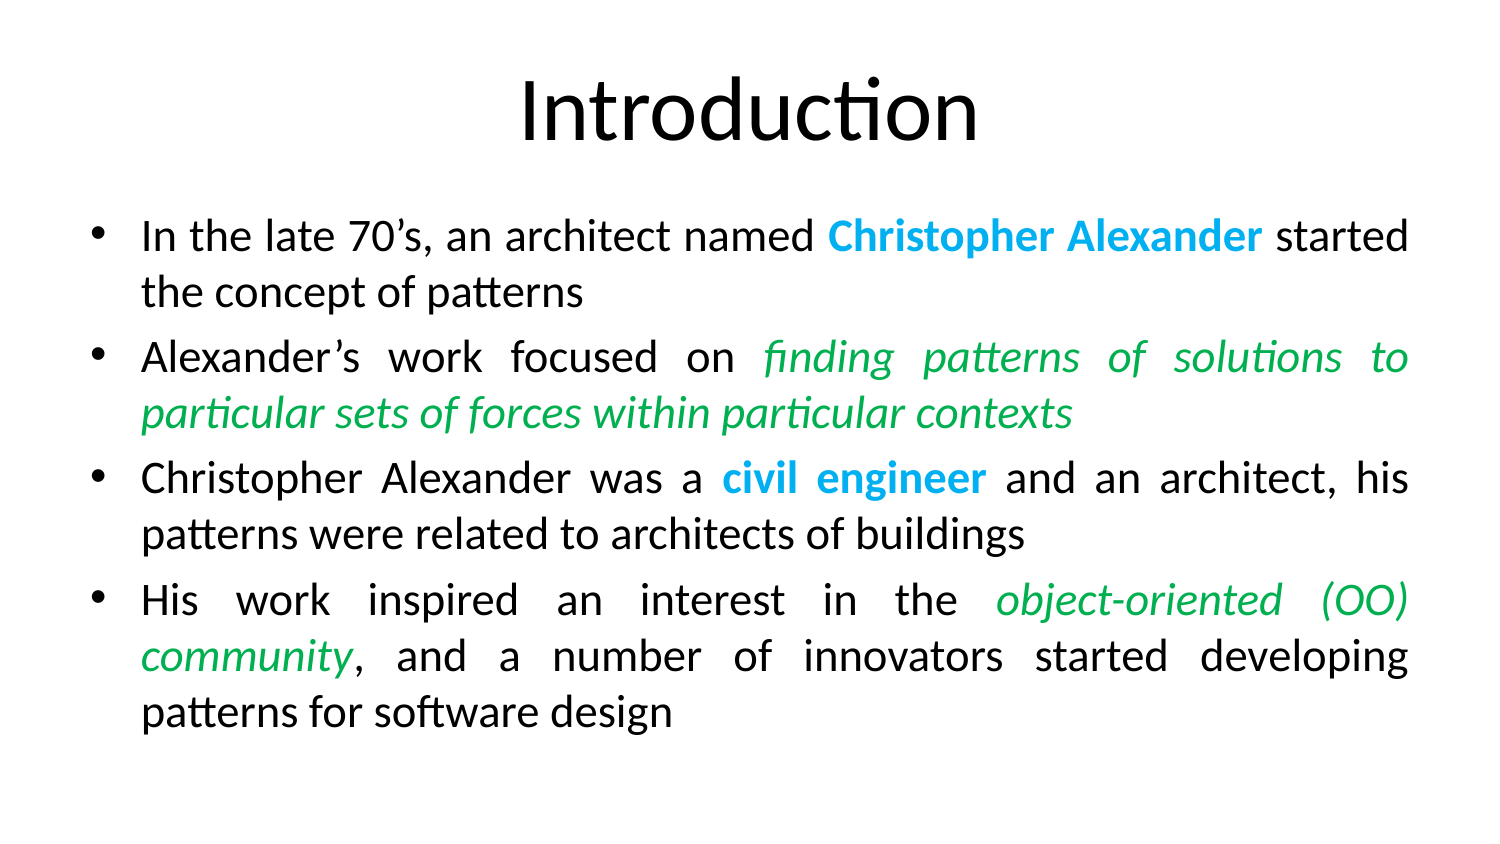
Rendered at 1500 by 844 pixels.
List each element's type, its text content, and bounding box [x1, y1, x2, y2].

title Introduction [75, 33, 1425, 175]
list In the late 70’s, an architect named Christopher Alexander started the concept of patterns Alexander’s work focused on finding patterns of solutions to particular sets of forces within particular contexts Christopher Alexander was a civil engineer and an architect, his patterns were related to architects of buildings His work inspired an interest in the object-oriented (OO) community, and a number of innovators started developing patterns for software design [75, 196, 1425, 754]
